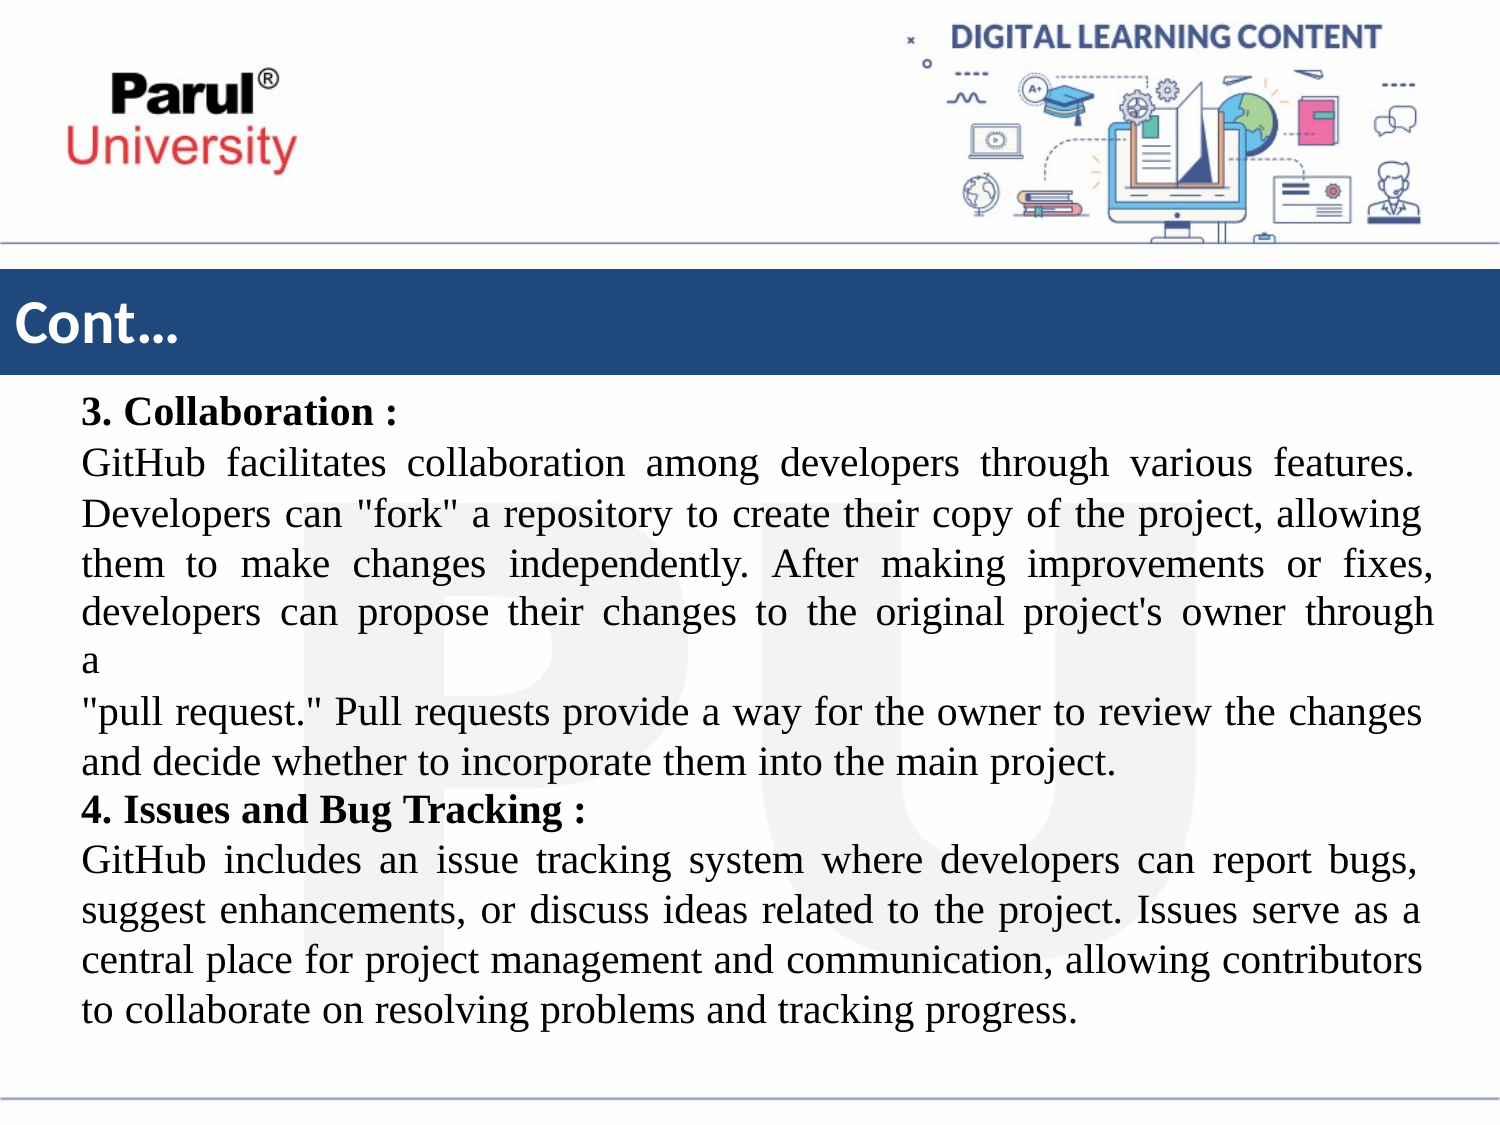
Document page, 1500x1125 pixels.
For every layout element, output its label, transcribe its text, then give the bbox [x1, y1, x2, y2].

picture [0, 0, 1500, 269]
picture [0, 375, 1500, 1125]
text_box Collaboration : GitHub facilitates collaboration among developers through various features. Developers can "fork" a repository to create their copy of the project, allowing them to make changes independently. After making improvements or fixes, developers can propose their changes to the original project's owner through a "pull request." Pull requests provide a way for the owner to review the changes and decide whether to incorporate them into the main project. Issues and Bug Tracking : GitHub includes an issue tracking system where developers can report bugs, suggest enhancements, or discuss ideas related to the project. Issues serve as a central place for project management and communication, allowing contributors to collaborate on resolving problems and tracking progress. [79, 381, 1436, 1032]
title Cont… [12, 279, 183, 469]
